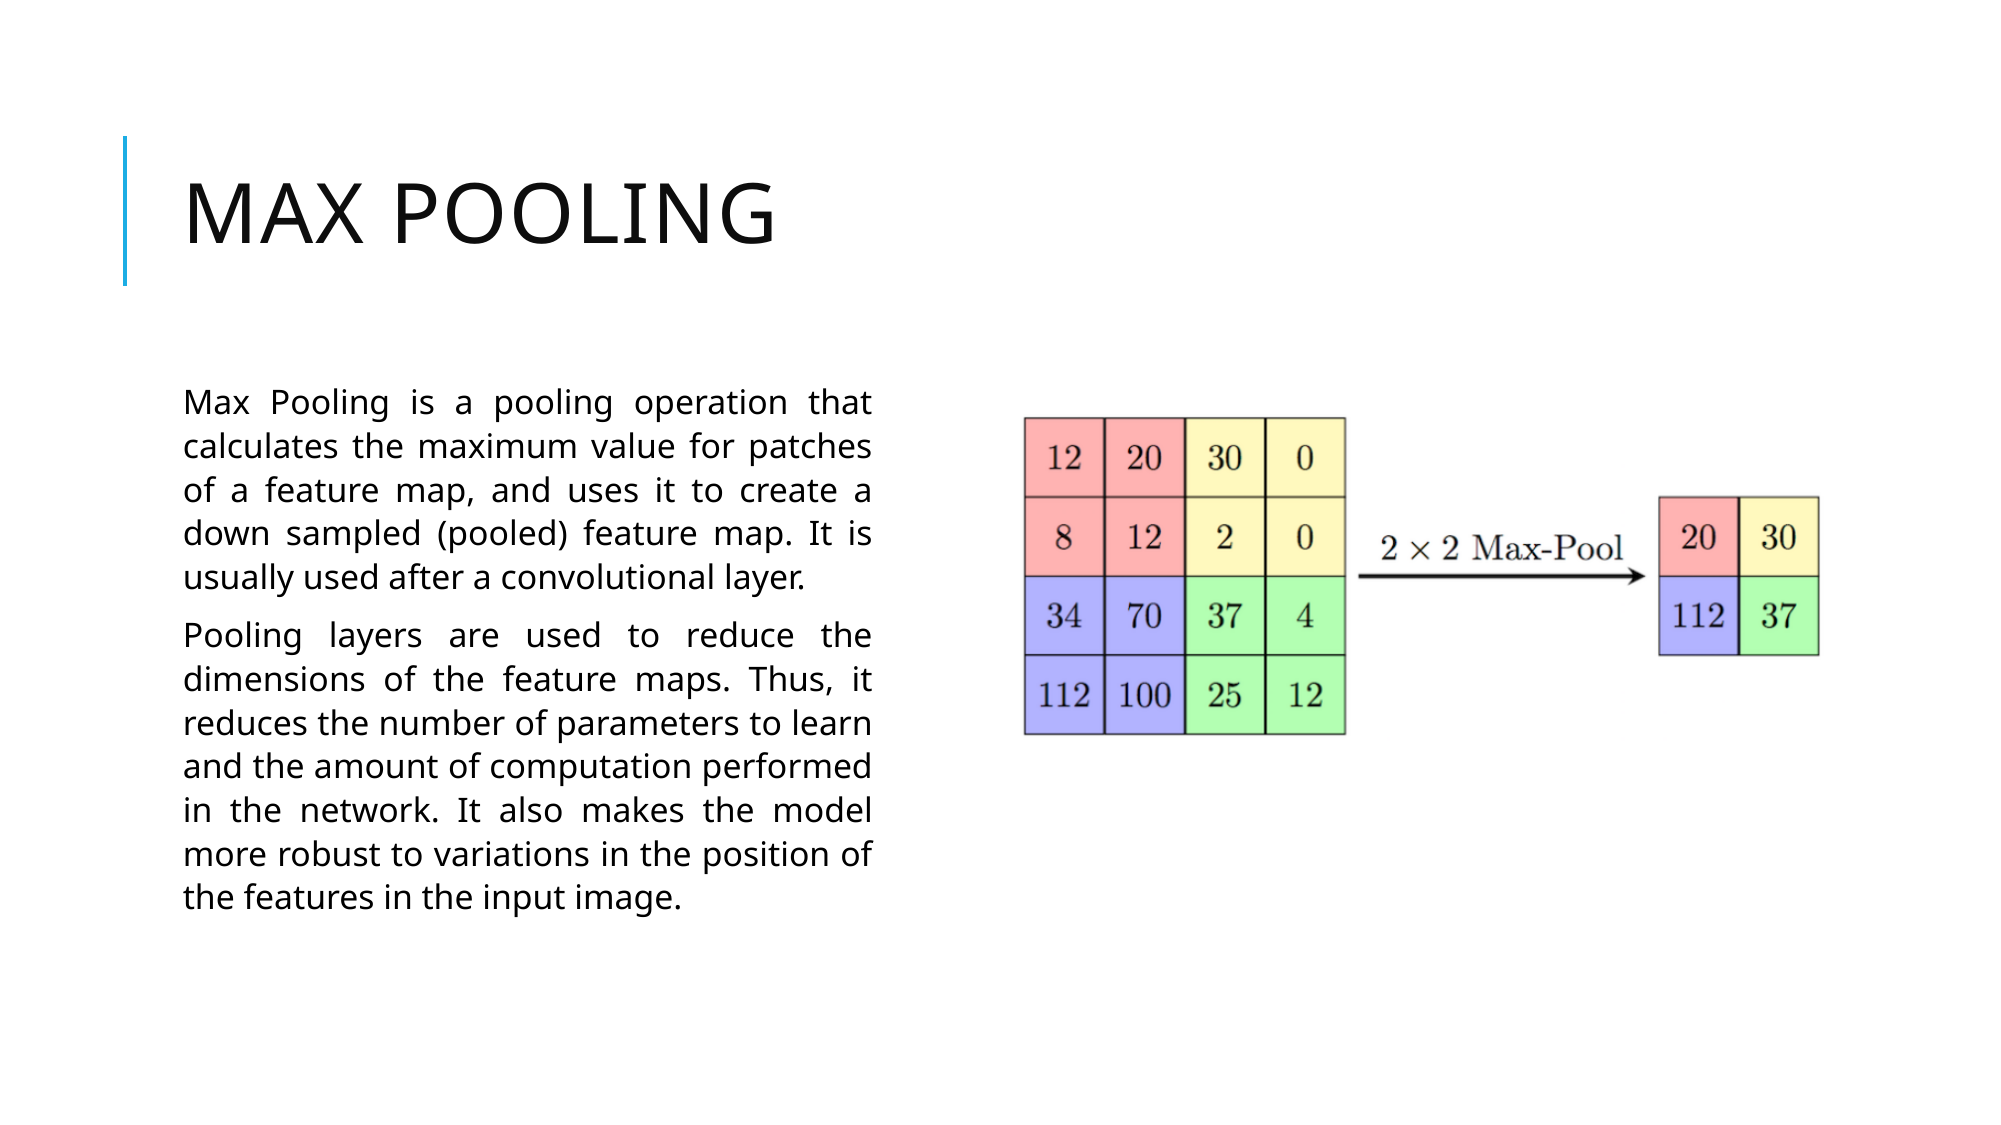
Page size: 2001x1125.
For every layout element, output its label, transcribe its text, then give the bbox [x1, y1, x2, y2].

list Max Pooling is a pooling operation that calculates the maximum value for patches of a feature map, and uses it to create a down sampled (pooled) feature map. It is usually used after a convolutional layer. Pooling layers are used to reduce the dimensions of the feature maps. Thus, it reduces the number of parameters to learn and the amount of computation performed in the network. It also makes the model more robust to variations in the position of the features in the input image. [168, 370, 888, 988]
title Max pooling [168, 77, 888, 363]
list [974, 326, 1907, 879]
